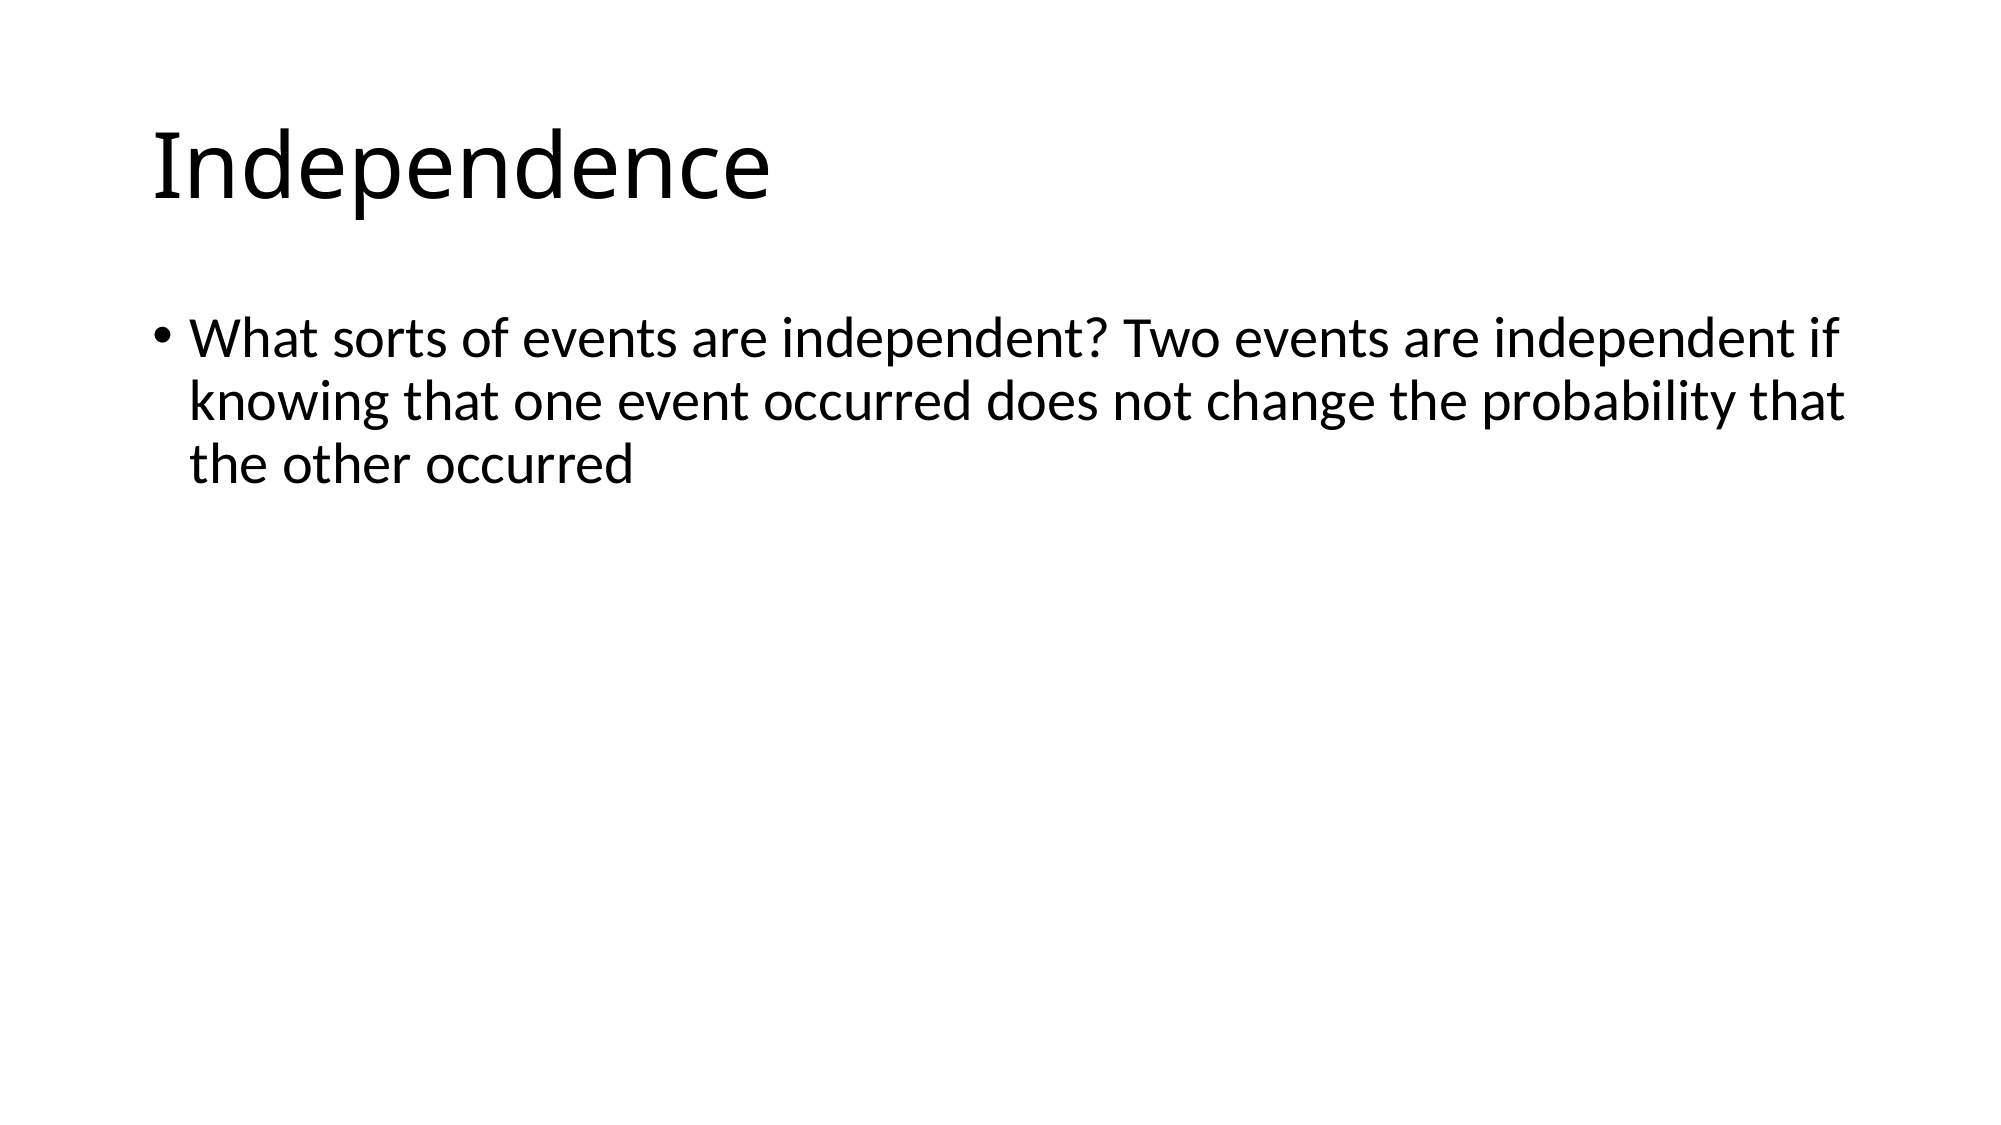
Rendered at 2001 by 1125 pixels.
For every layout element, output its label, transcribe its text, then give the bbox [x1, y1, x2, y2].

title Independence [137, 59, 1863, 278]
list What sorts of events are independent? Two events are independent if knowing that one event occurred does not change the probability that the other occurred [137, 299, 1863, 1014]
